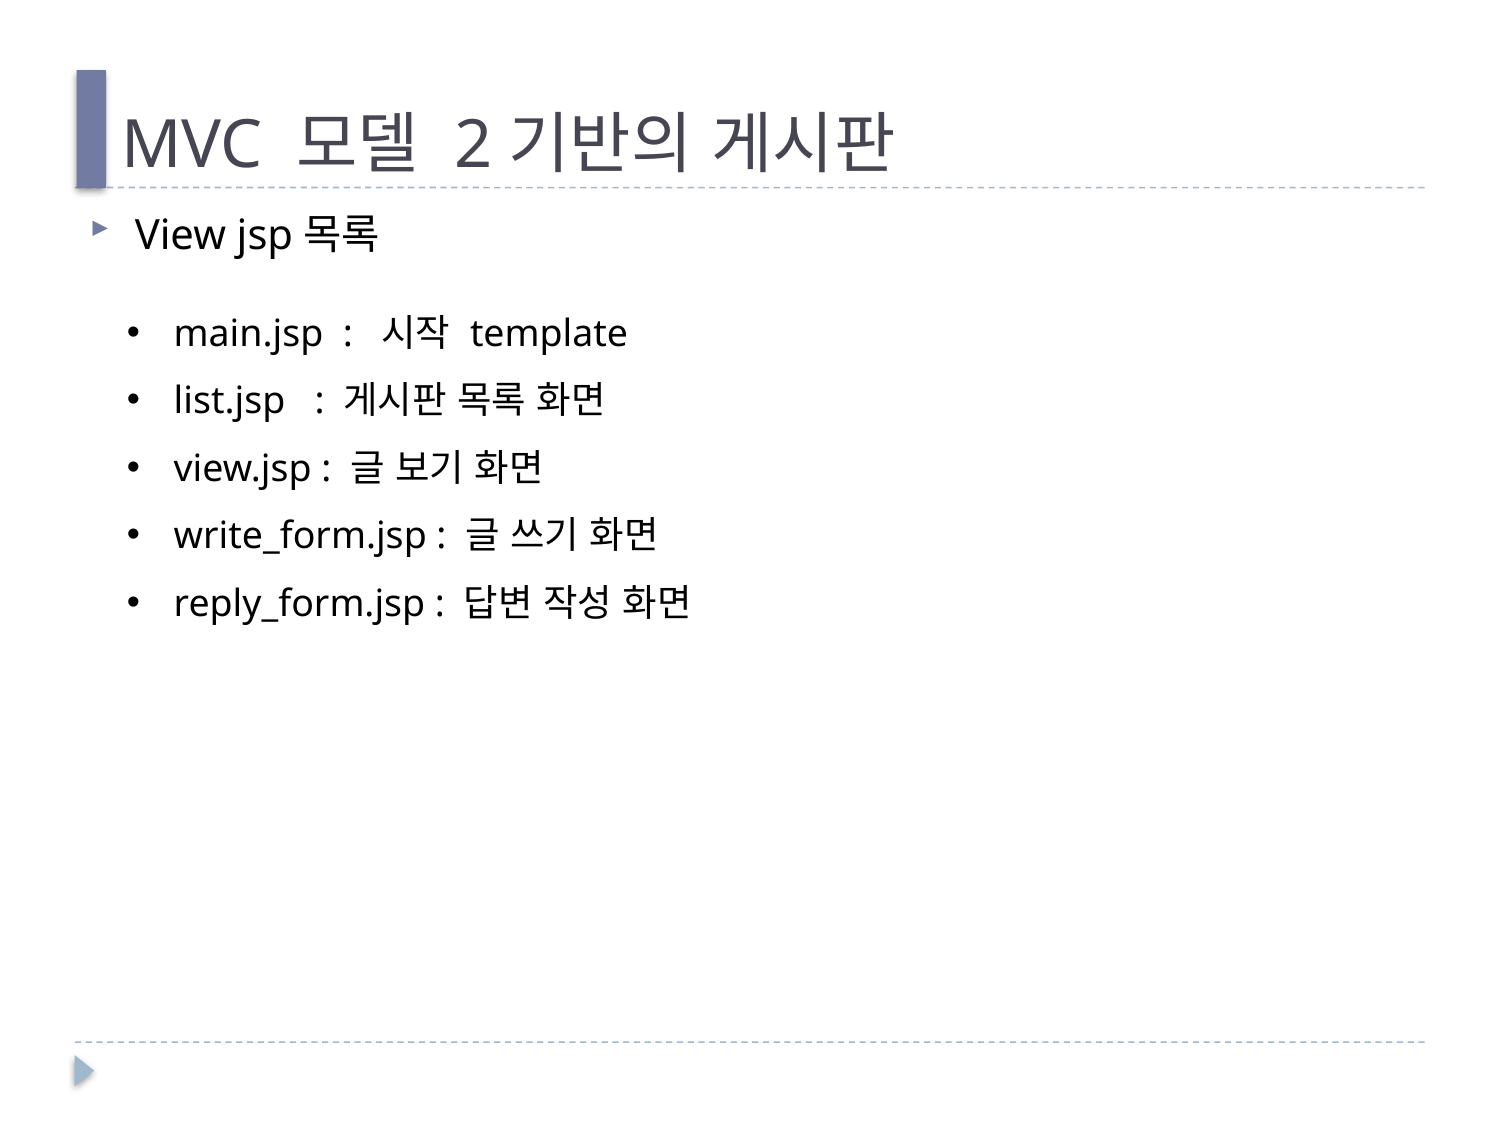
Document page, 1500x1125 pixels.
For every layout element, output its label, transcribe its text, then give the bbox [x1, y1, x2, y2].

title MVC 모델 2기반의 게시판 [106, 70, 1425, 189]
text_box main.jsp : 시작 template list.jsp : 게시판 목록 화면 view.jsp : 글 보기 화면 write_form.jsp : 글 쓰기 화면 reply_form.jsp : 답변 작성 화면 [112, 278, 1424, 632]
list View jsp목록 [75, 200, 1425, 1010]
